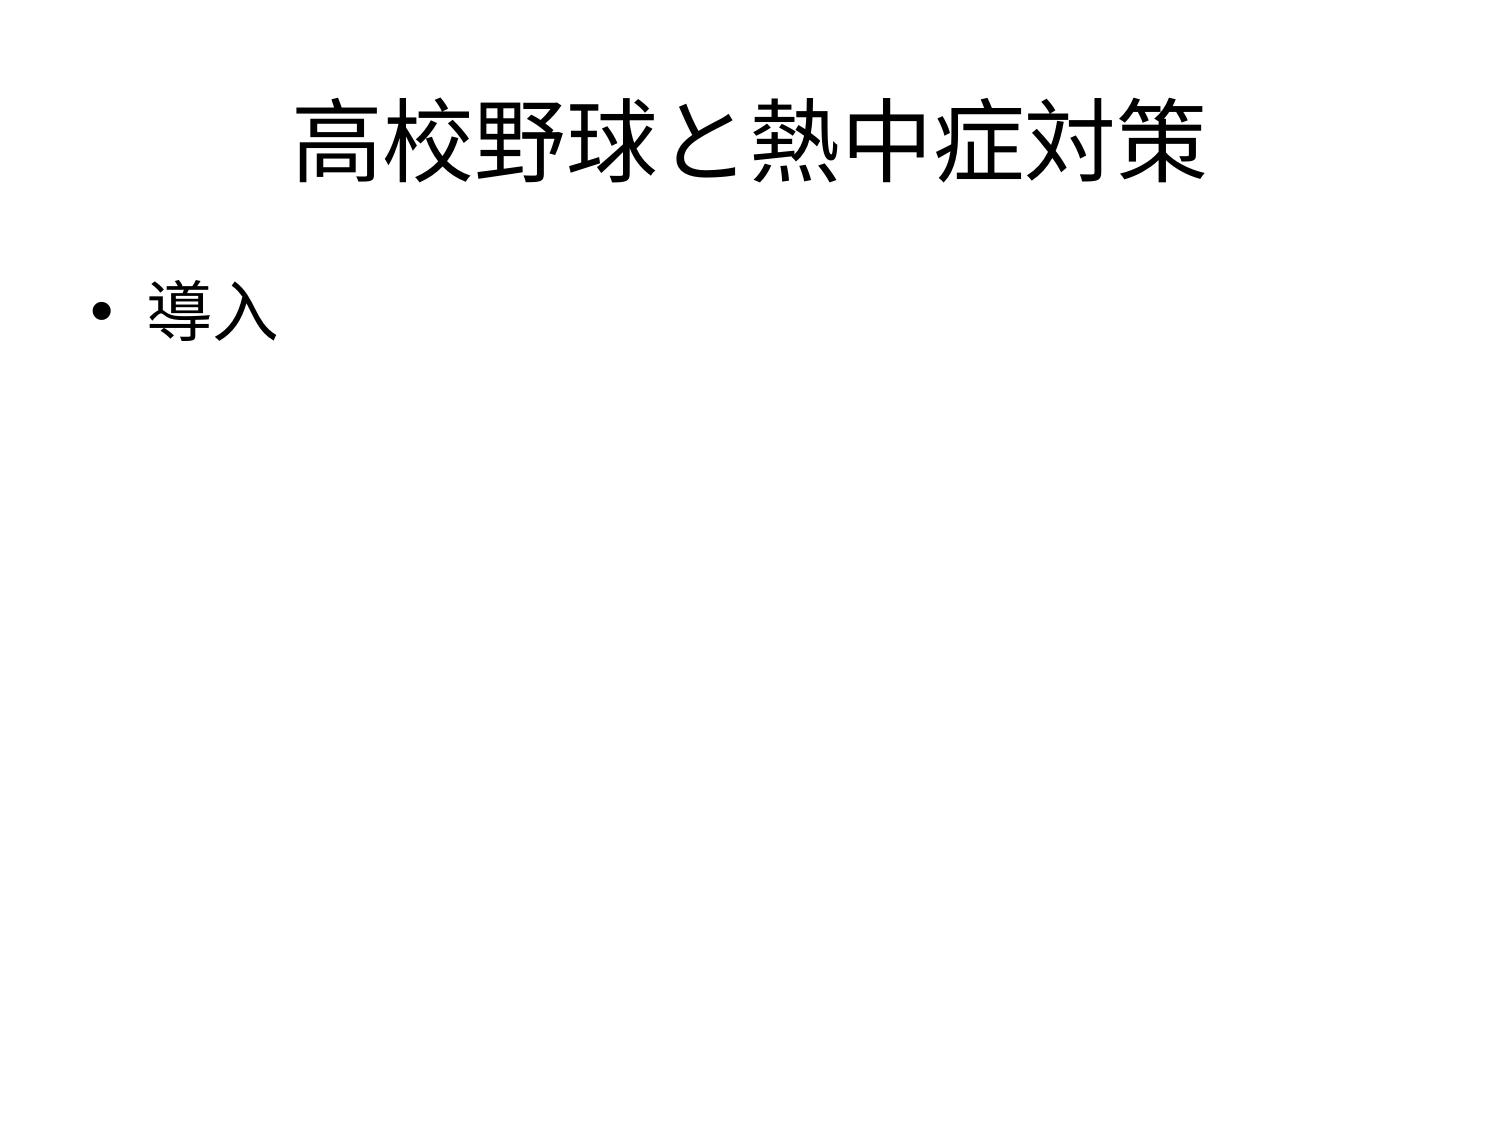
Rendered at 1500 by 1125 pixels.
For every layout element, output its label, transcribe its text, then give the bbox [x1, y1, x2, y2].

list 導入 [75, 262, 1425, 1005]
title 高校野球と熱中症対策 [75, 45, 1425, 233]
